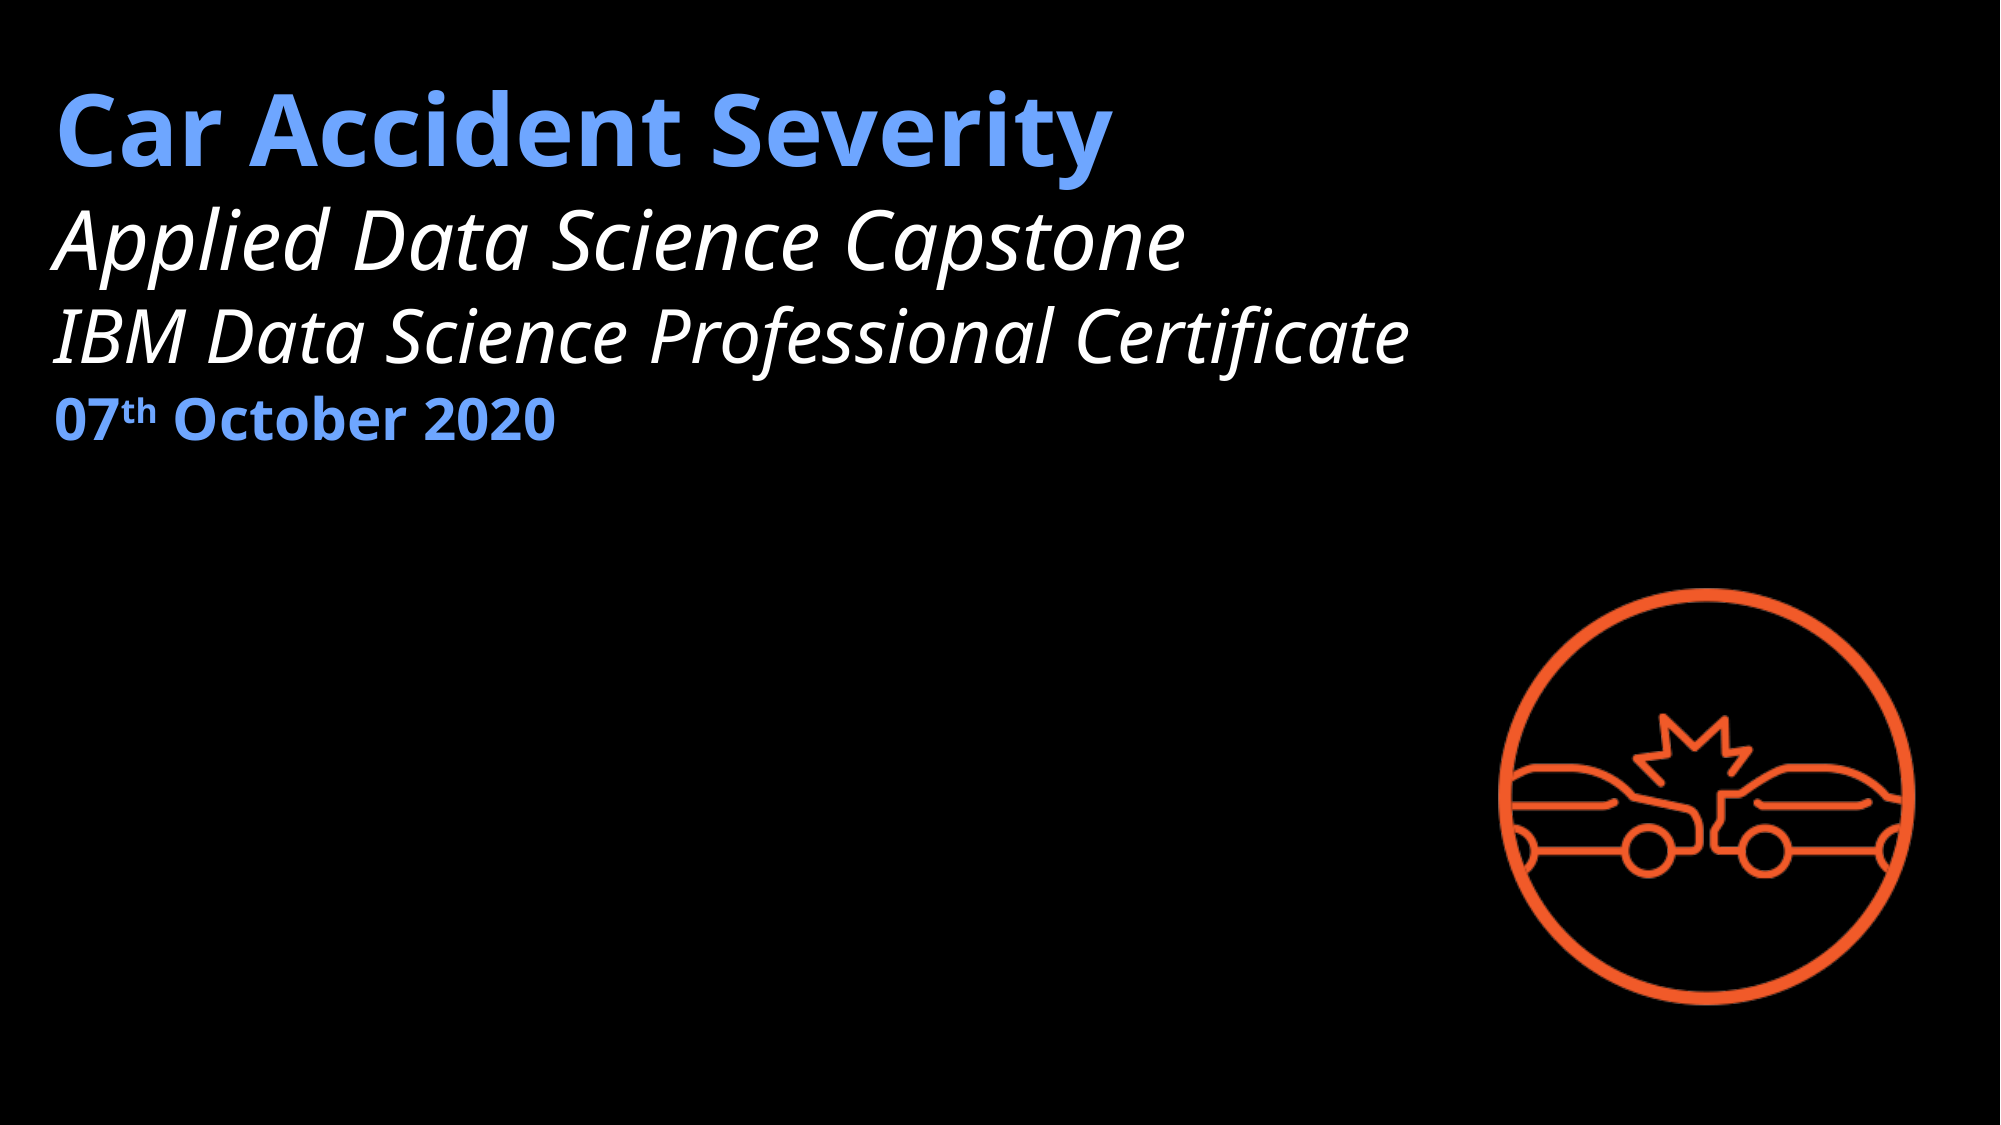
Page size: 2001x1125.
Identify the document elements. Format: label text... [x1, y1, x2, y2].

picture [1472, 562, 1942, 1032]
list Car Accident Severity Applied Data Science Capstone IBM Data Science Professional Certificate 07th October 2020 [54, 42, 1878, 779]
